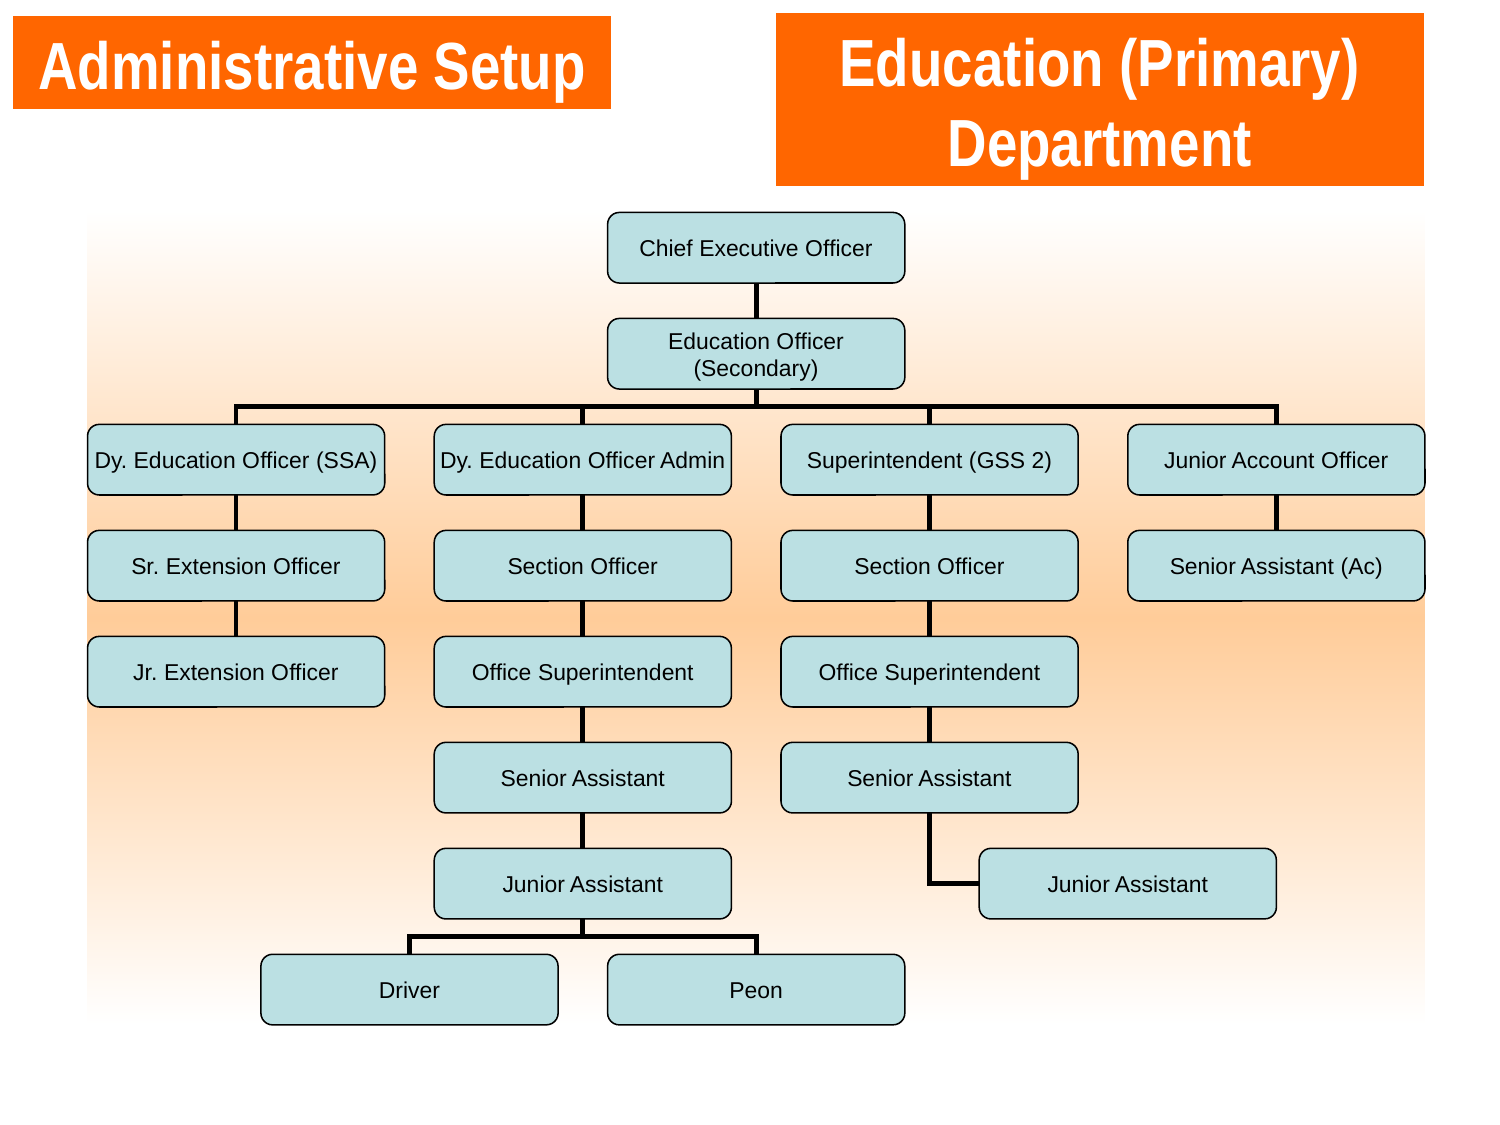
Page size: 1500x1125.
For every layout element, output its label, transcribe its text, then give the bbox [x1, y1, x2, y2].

text_box Administrative Setup [12, 15, 613, 111]
text_box Education (Primary) Department [774, 12, 1425, 188]
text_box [87, 212, 1426, 1026]
